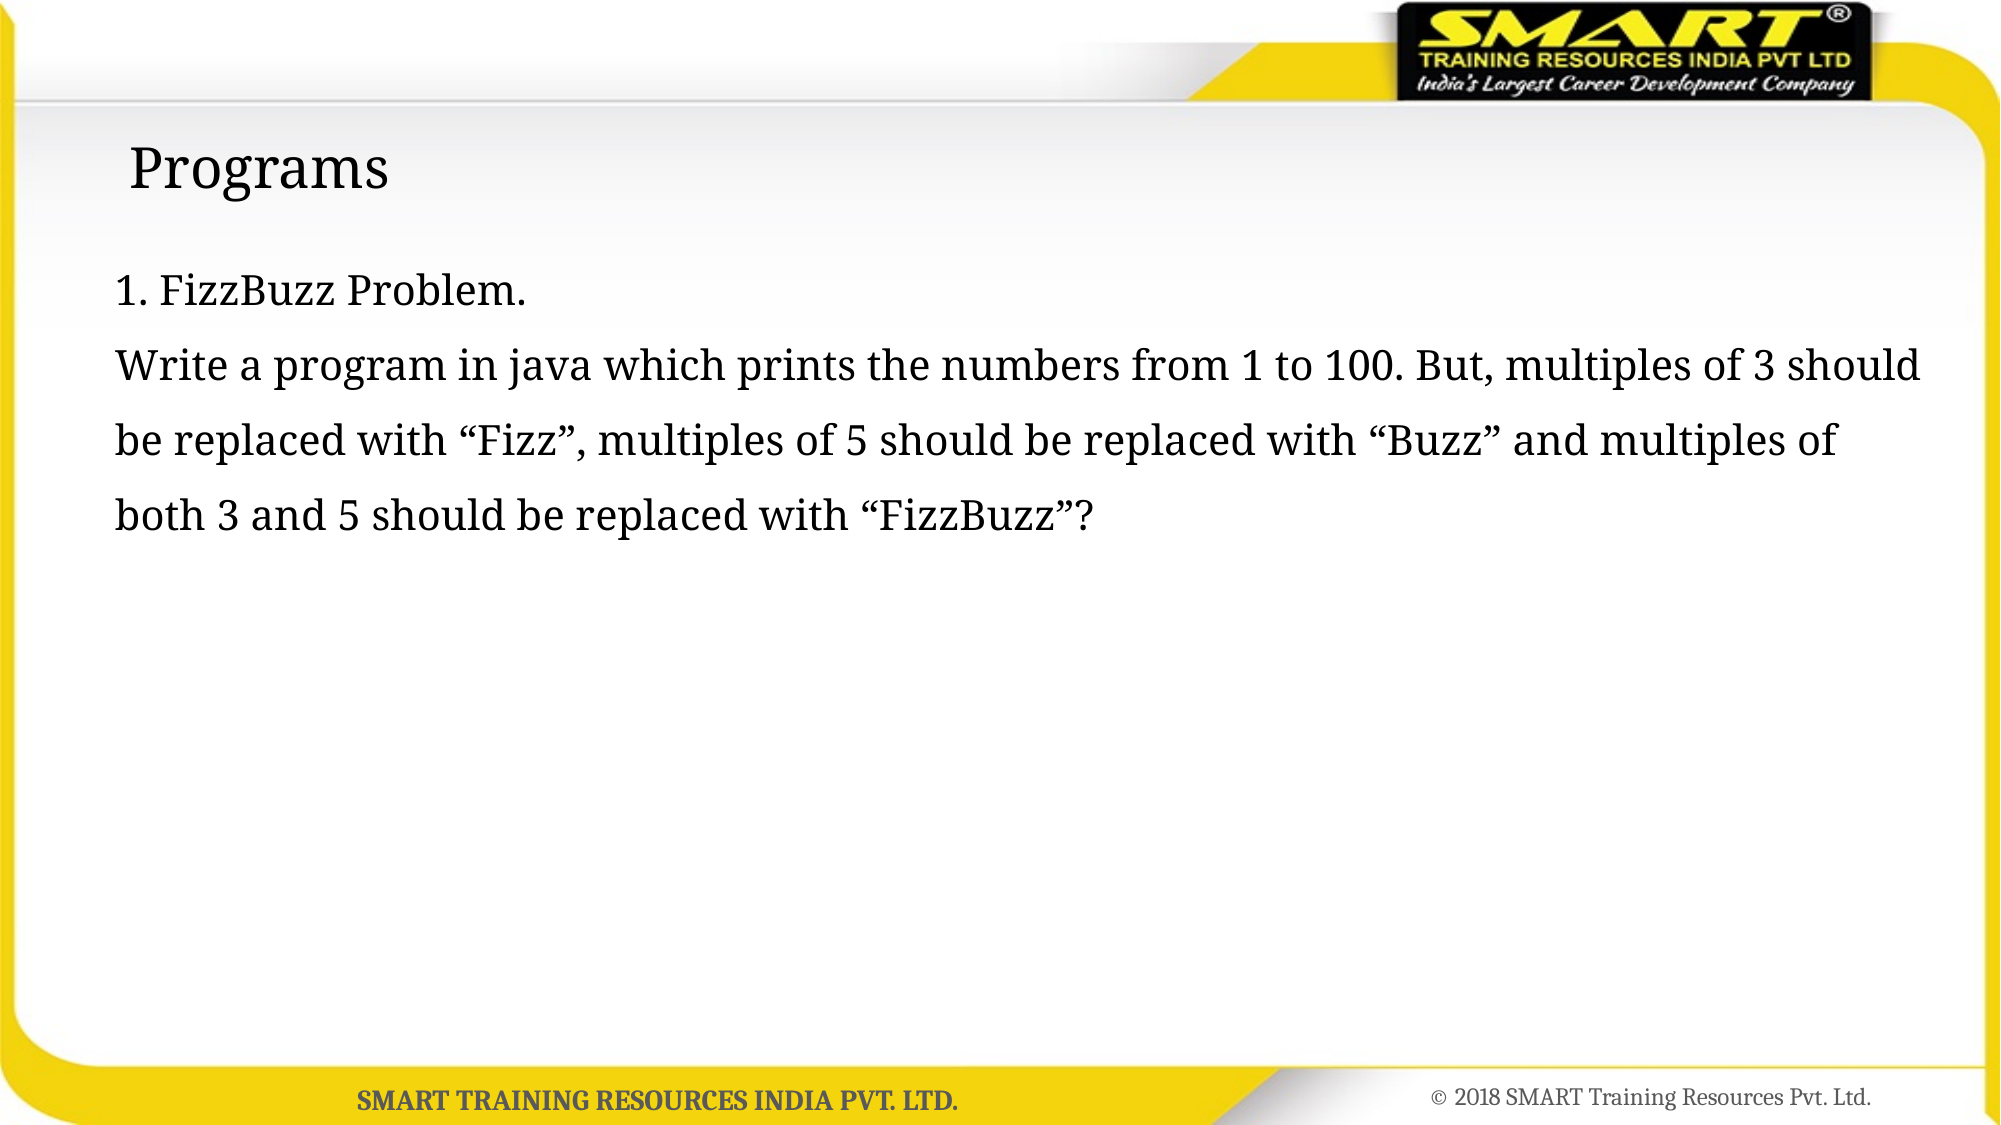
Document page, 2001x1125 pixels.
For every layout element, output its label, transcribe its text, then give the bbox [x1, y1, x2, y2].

picture [0, 0, 2000, 1125]
list 1. FizzBuzz Problem. Write a program in java which prints the numbers from 1 to 100. But, multiples of 3 should be replaced with “Fizz”, multiples of 5 should be replaced with “Buzz” and multiples of both 3 and 5 should be replaced with “FizzBuzz”? [99, 231, 1938, 980]
title Programs [114, 125, 1465, 209]
